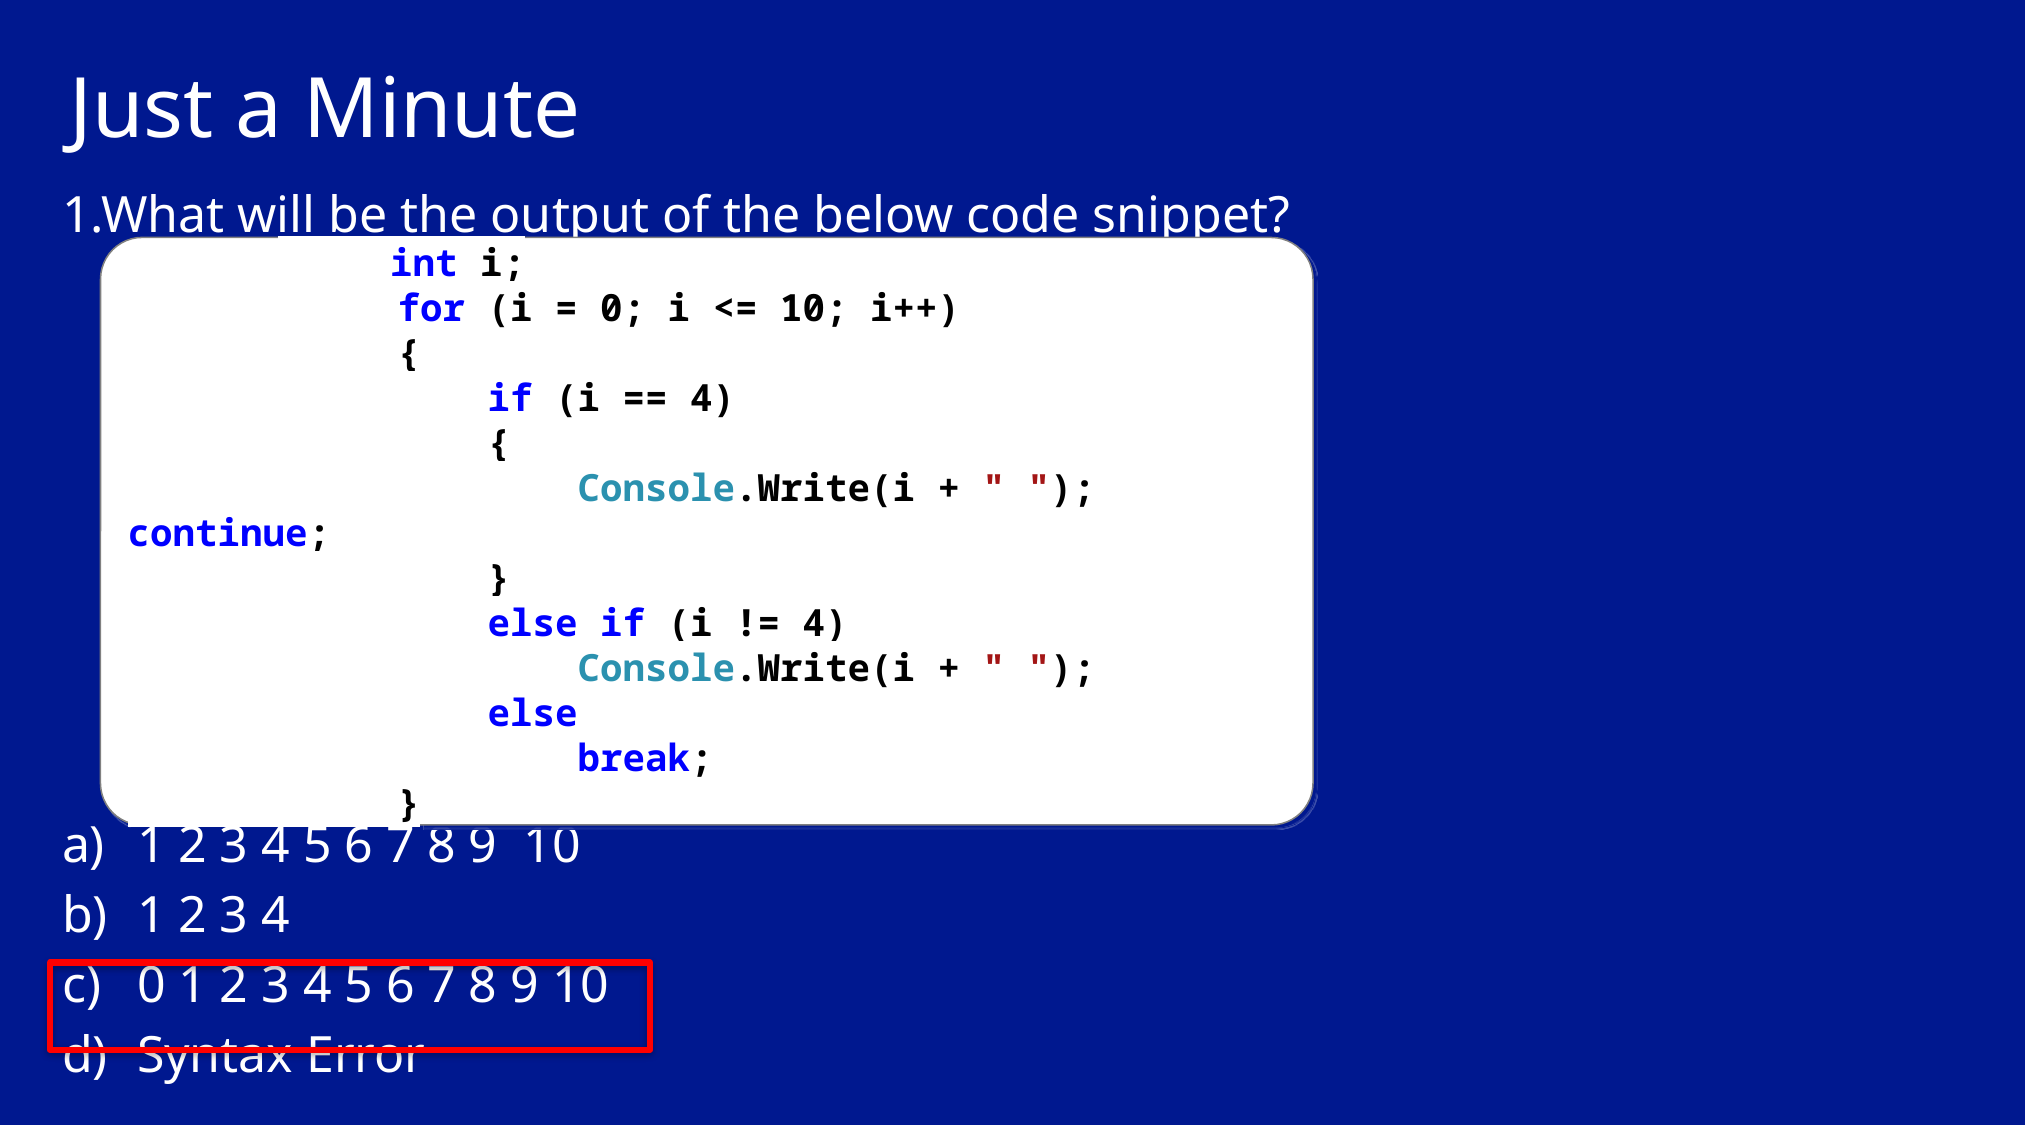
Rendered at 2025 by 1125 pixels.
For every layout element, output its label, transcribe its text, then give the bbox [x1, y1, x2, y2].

title Just a Minute [44, 48, 1981, 195]
text_box int i; for (i = 0; i <= 10; i++) { if (i == 4) { Console.Write(i + " "); continue; } else if (i != 4) Console.Write(i + " "); else break; } [100, 237, 1314, 825]
list 1.What will be the output of the below code snippet? 1 2 3 4 5 6 7 8 9 10 1 2 3 4 0 1 2 3 4 5 6 7 8 9 10 Syntax Error [37, 162, 1974, 1045]
text_box [49, 962, 651, 1051]
